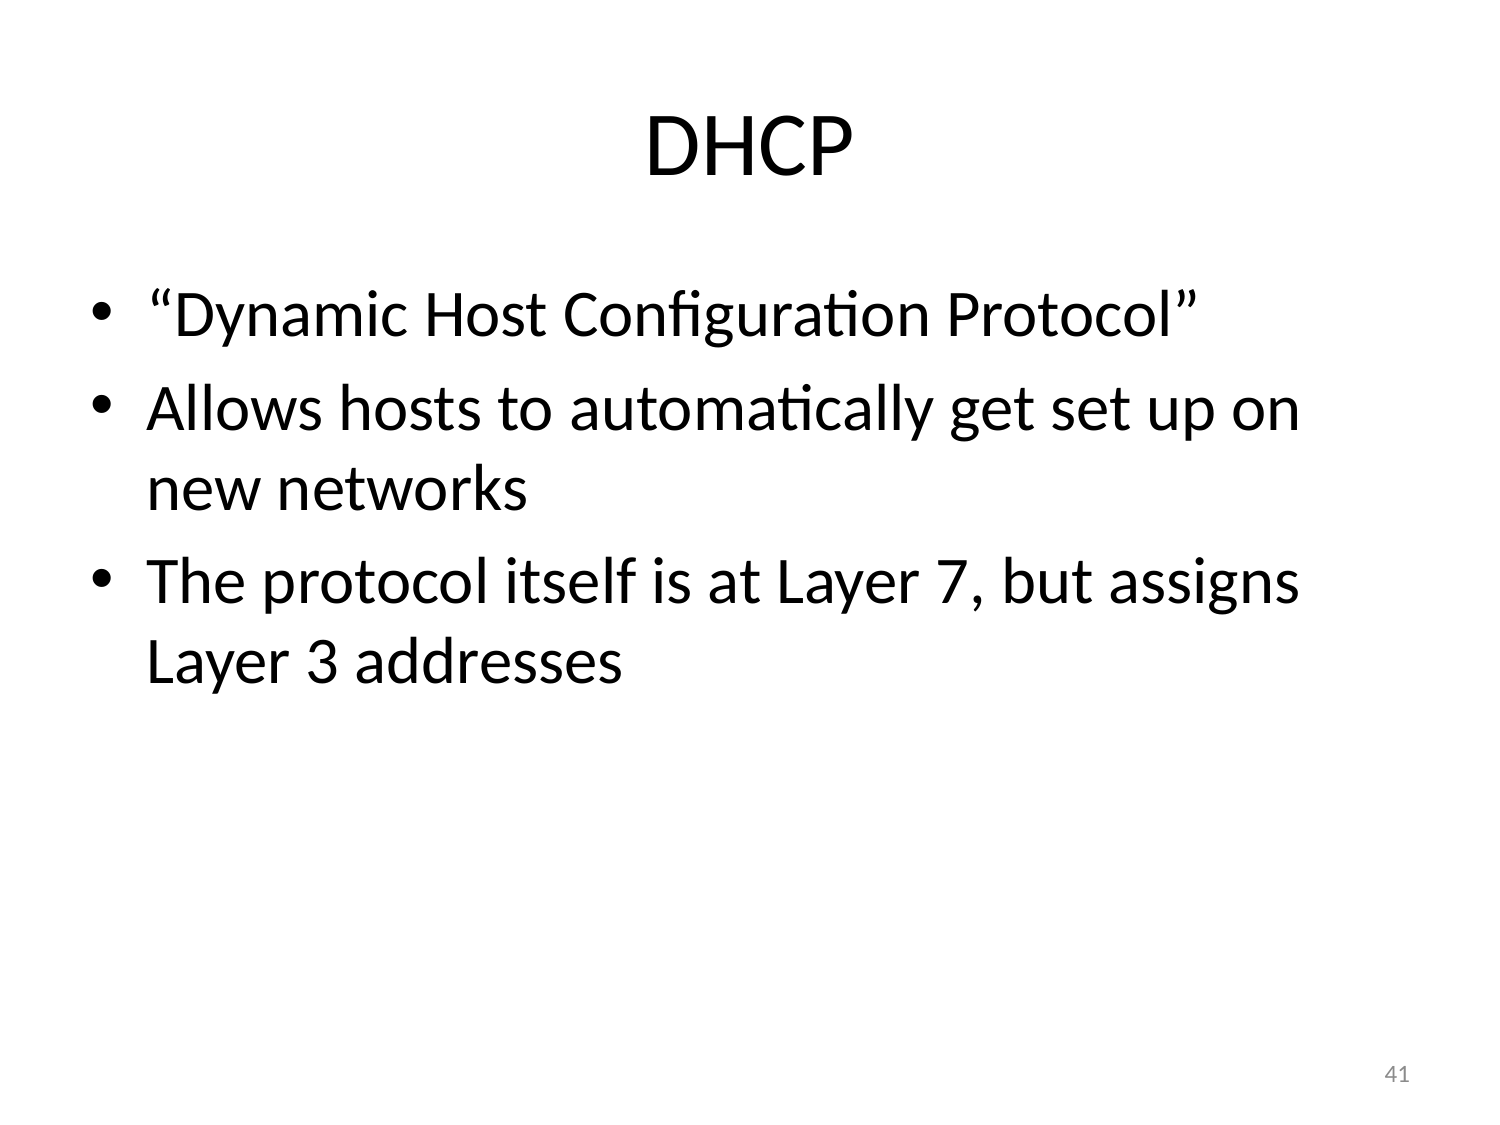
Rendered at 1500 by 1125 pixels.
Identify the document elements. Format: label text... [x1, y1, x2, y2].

slide_number 41 [1074, 1042, 1425, 1103]
title DHCP [75, 45, 1425, 233]
list “Dynamic Host Configuration Protocol” Allows hosts to automatically get set up on new networks The protocol itself is at Layer 7, but assigns Layer 3 addresses [75, 262, 1425, 1005]
